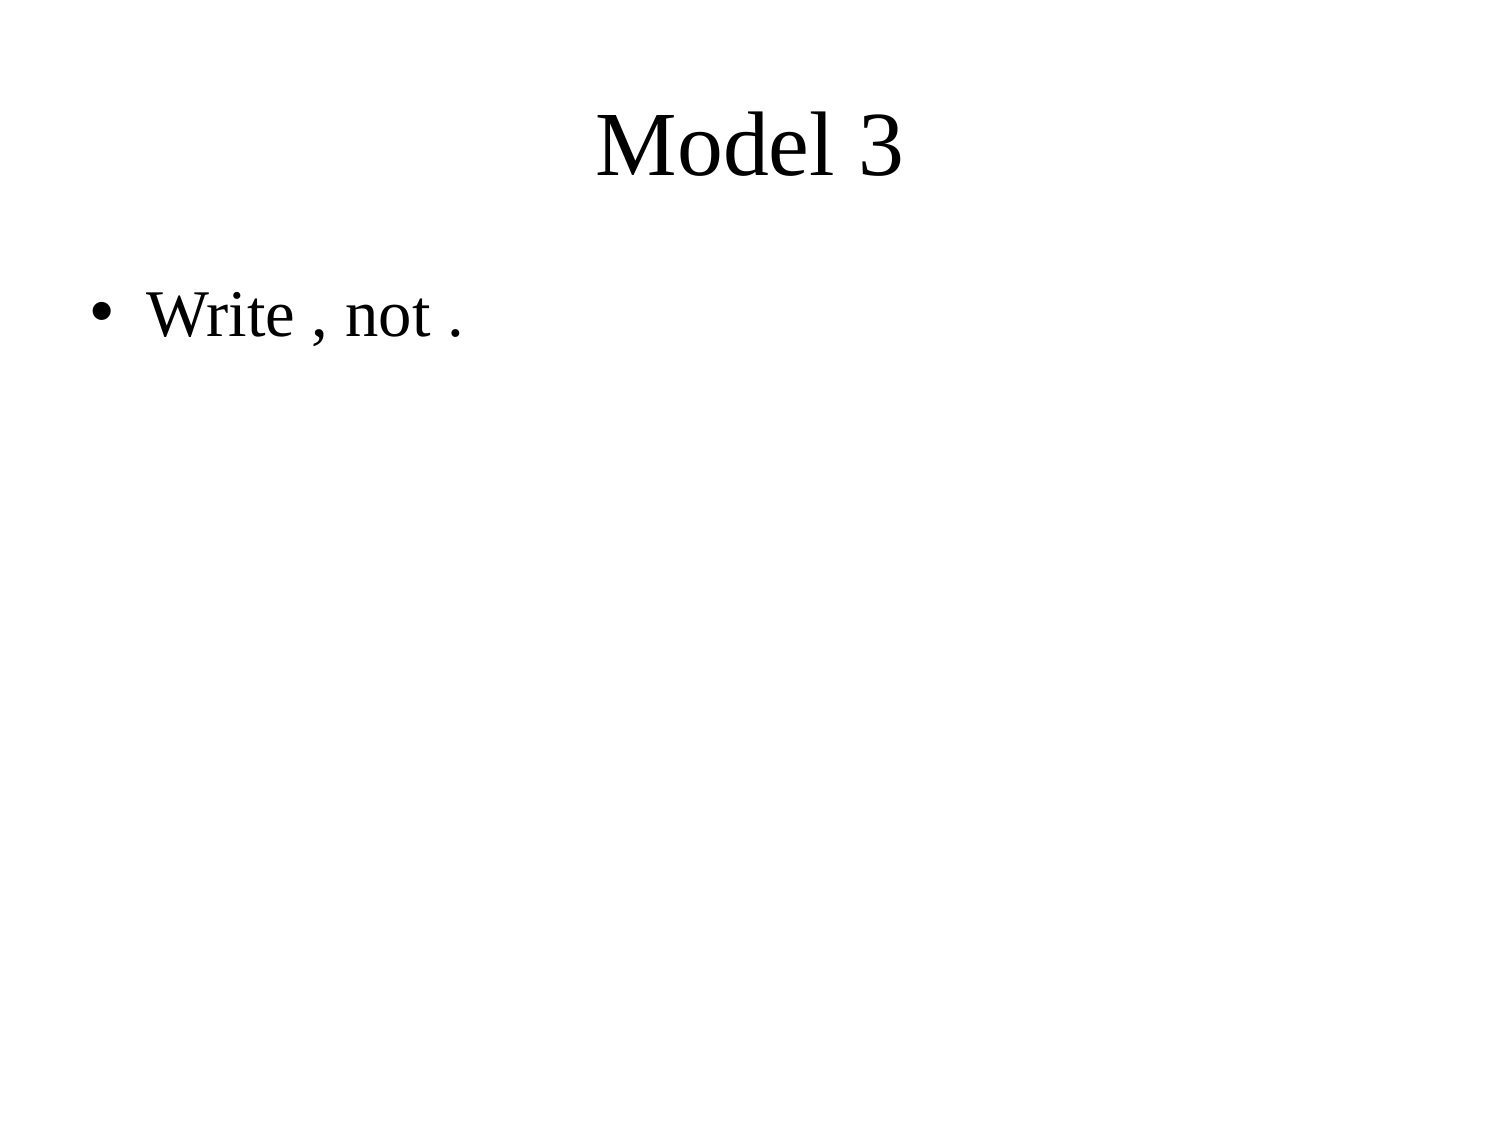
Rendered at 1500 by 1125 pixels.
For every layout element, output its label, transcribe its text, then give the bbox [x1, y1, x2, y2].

title Model 3 [75, 45, 1425, 233]
